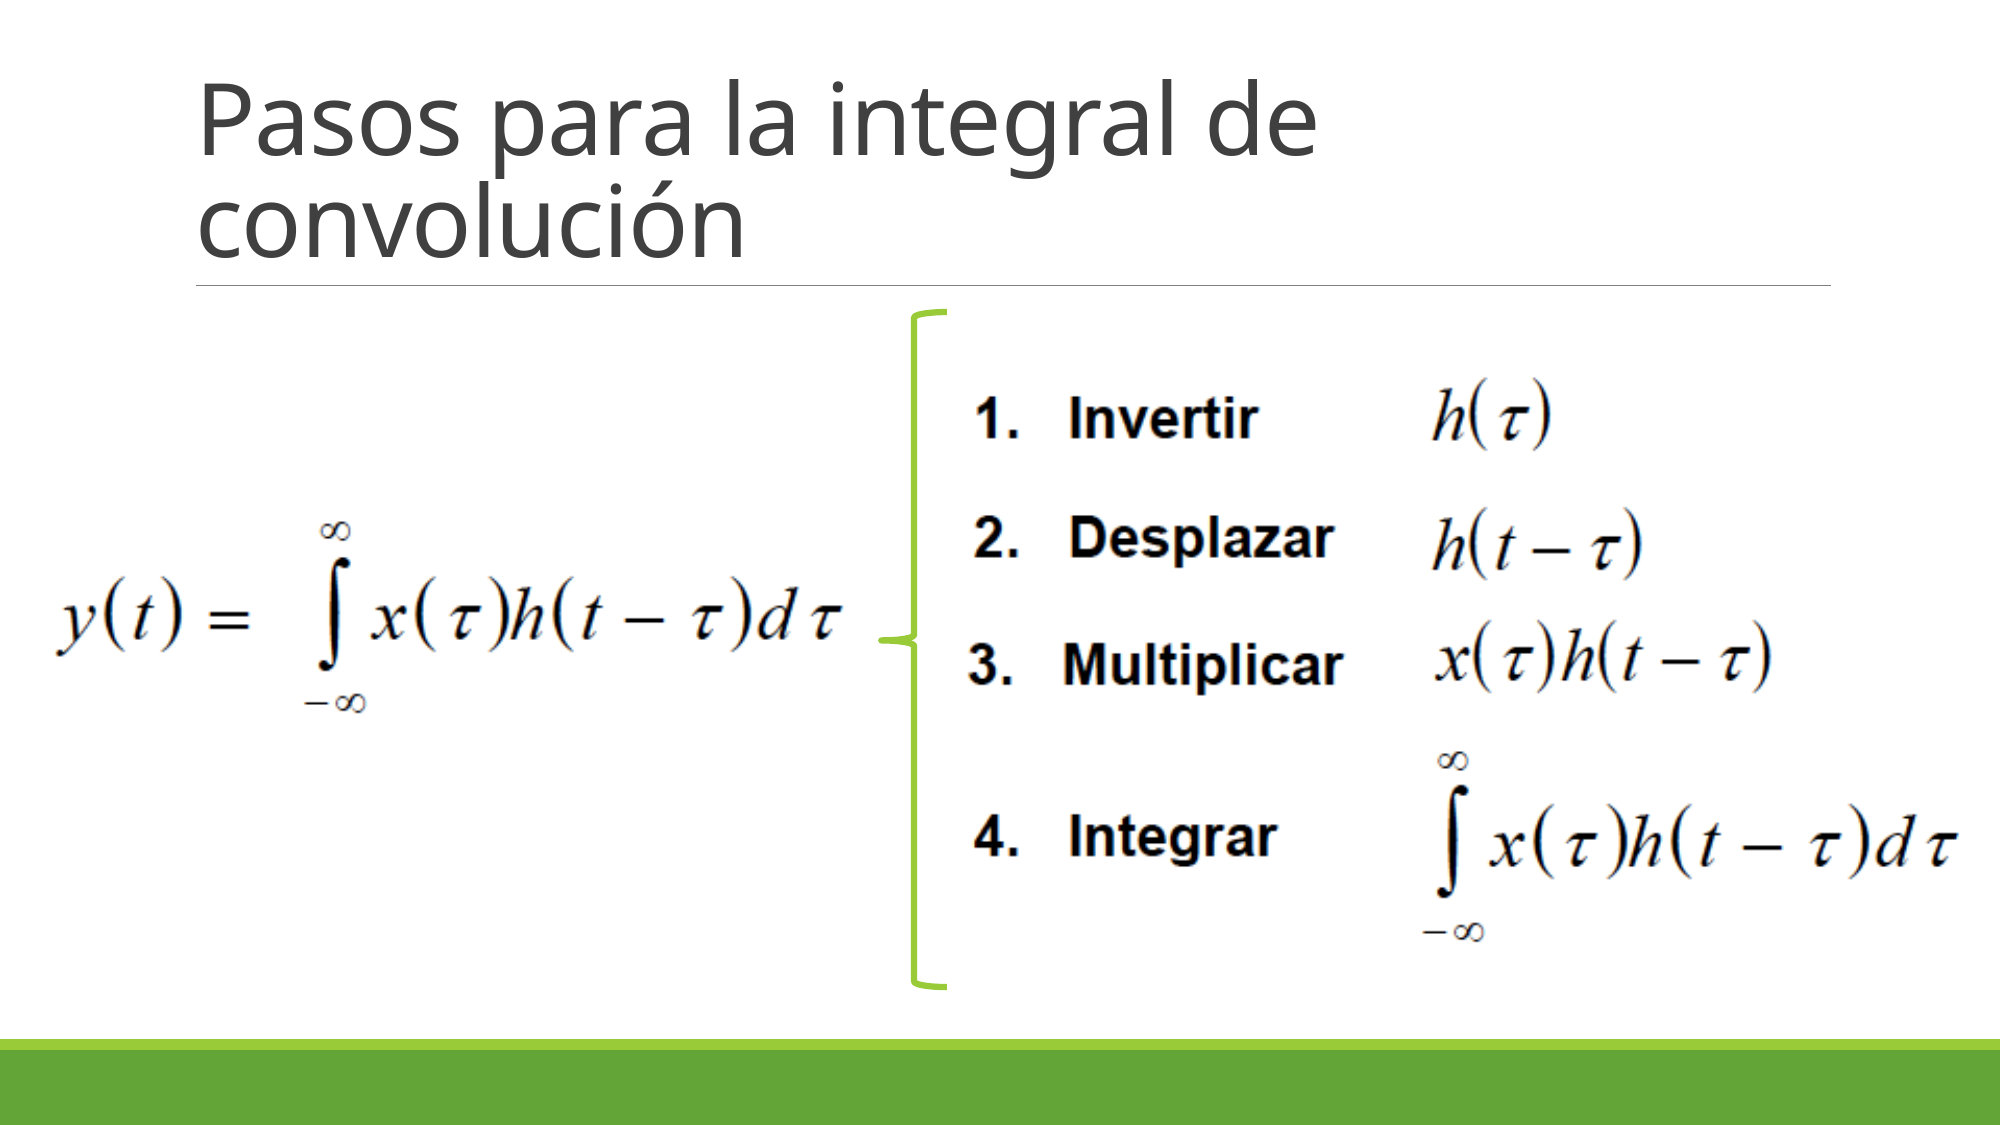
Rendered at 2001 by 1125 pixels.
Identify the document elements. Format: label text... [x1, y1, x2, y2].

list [924, 351, 1980, 959]
picture [17, 516, 860, 726]
text_box [880, 310, 947, 989]
title Pasos para la integral de convolución [180, 47, 1830, 285]
